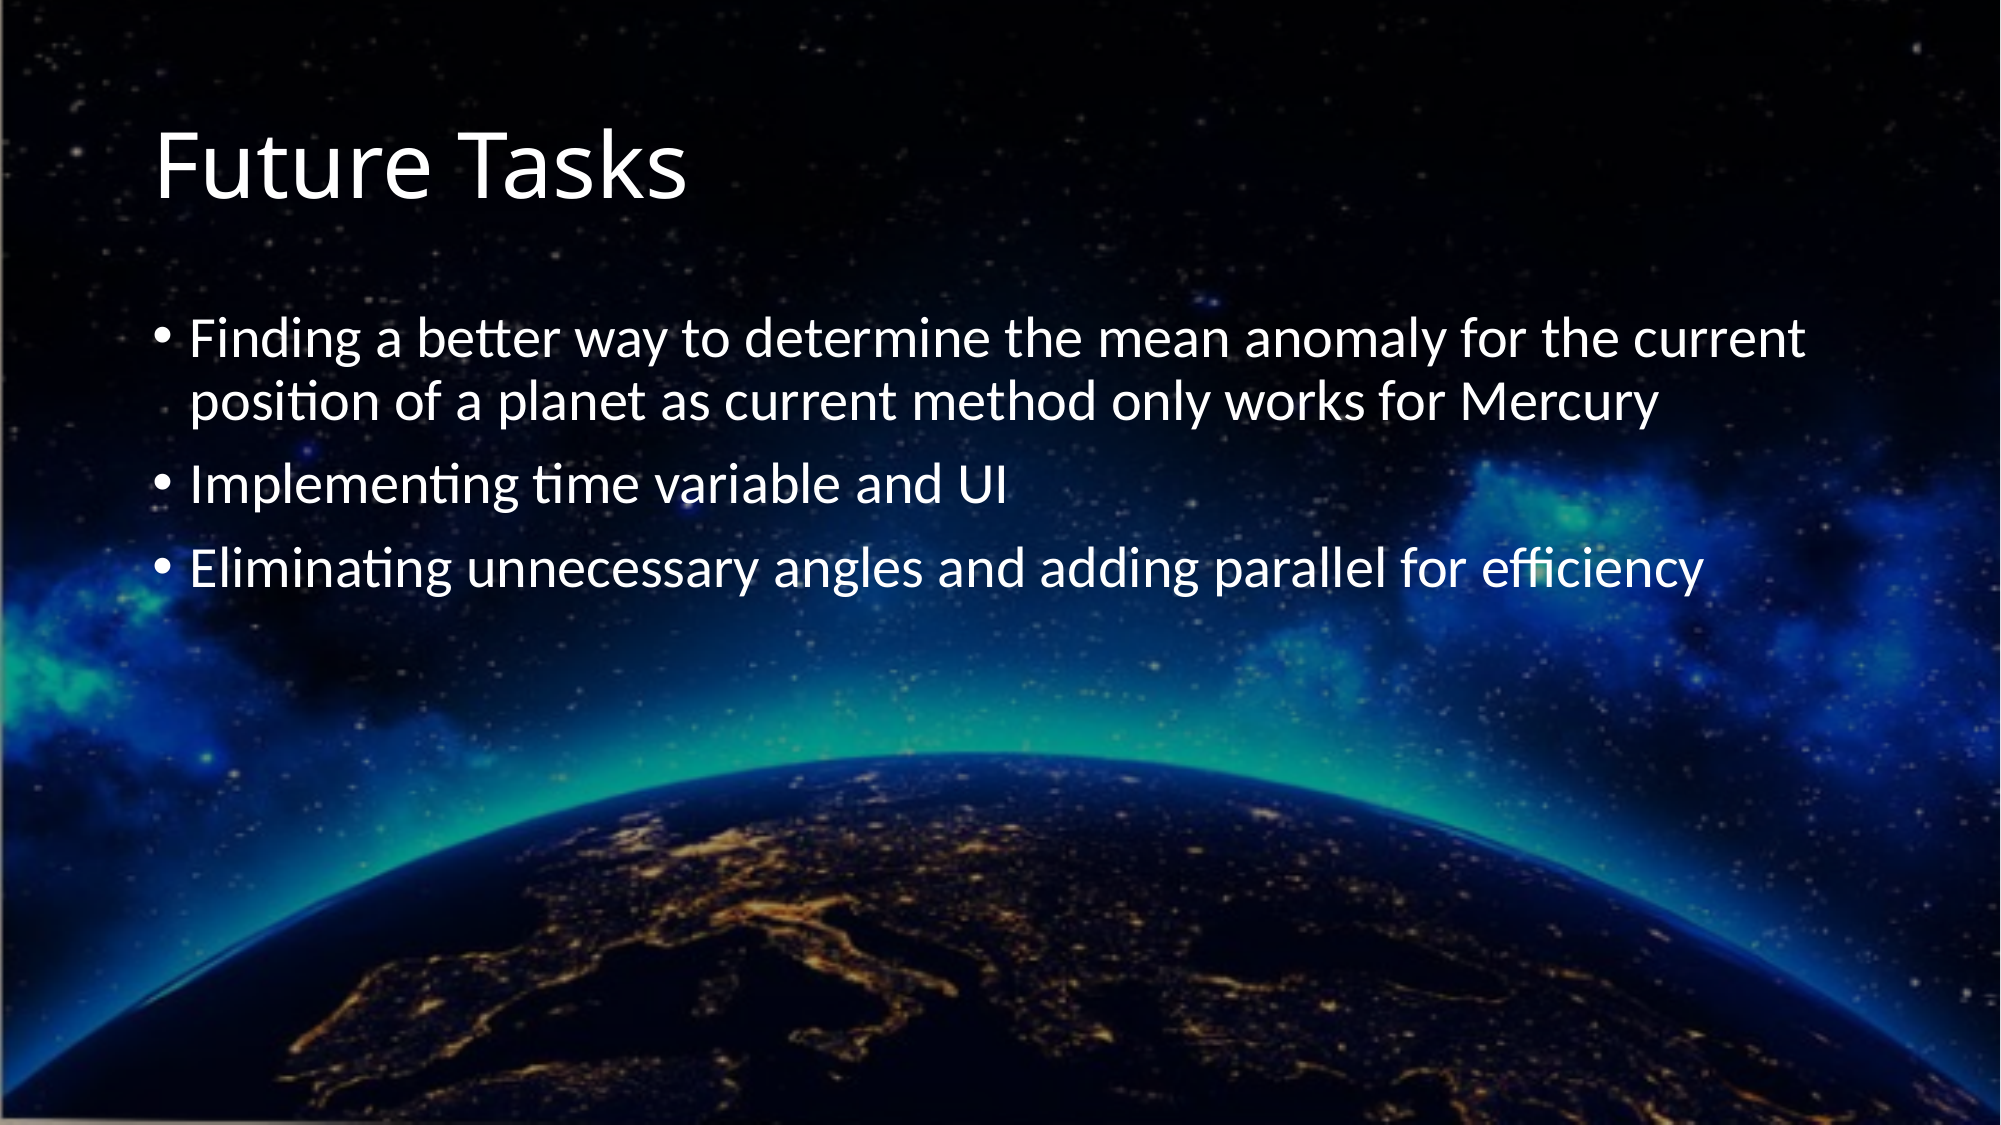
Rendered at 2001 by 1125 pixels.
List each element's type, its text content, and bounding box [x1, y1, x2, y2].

title Future Tasks [137, 59, 1863, 278]
picture [0, 0, 2001, 1125]
list Finding a better way to determine the mean anomaly for the current position of a planet as current method only works for Mercury Implementing time variable and UI Eliminating unnecessary angles and adding parallel for efficiency [137, 299, 1863, 1014]
